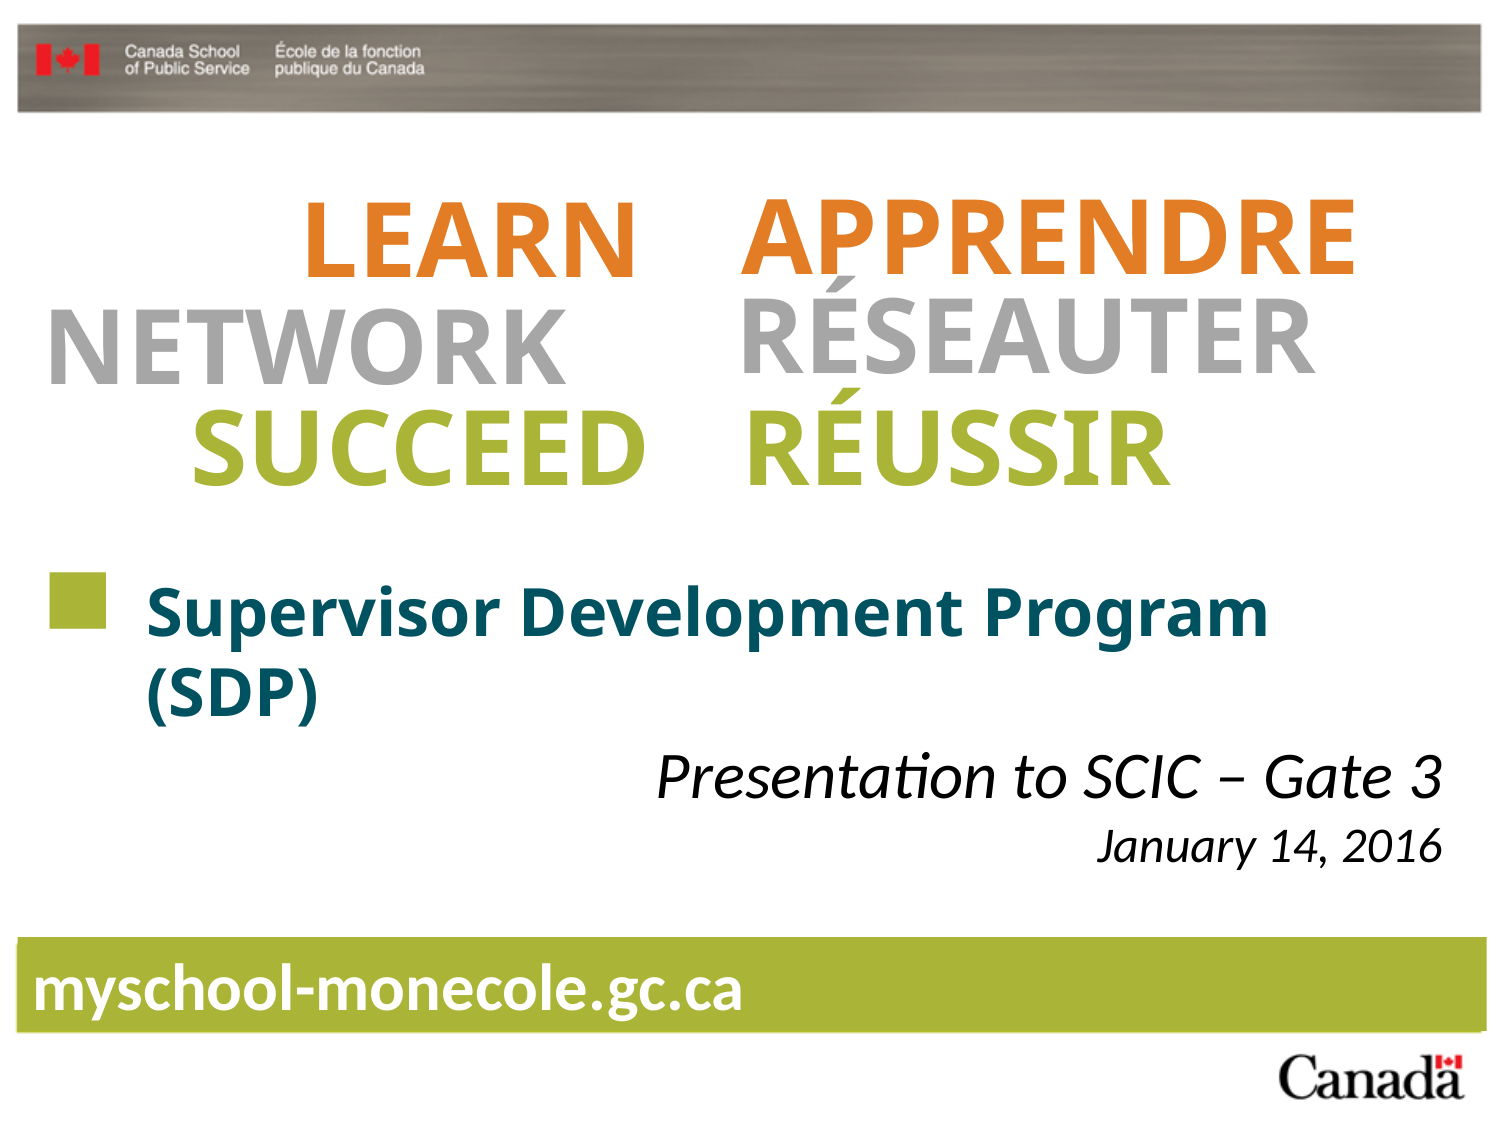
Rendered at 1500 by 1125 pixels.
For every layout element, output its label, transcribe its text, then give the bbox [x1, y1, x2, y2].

text_box Supervisor Development Program (SDP) [37, 562, 1463, 752]
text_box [0, 165, 667, 515]
text_box Presentation to SCIC – Gate 3 January 14, 2016 [579, 724, 1458, 880]
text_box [720, 162, 1500, 470]
picture [11, 936, 1489, 1107]
picture [12, 18, 1487, 118]
